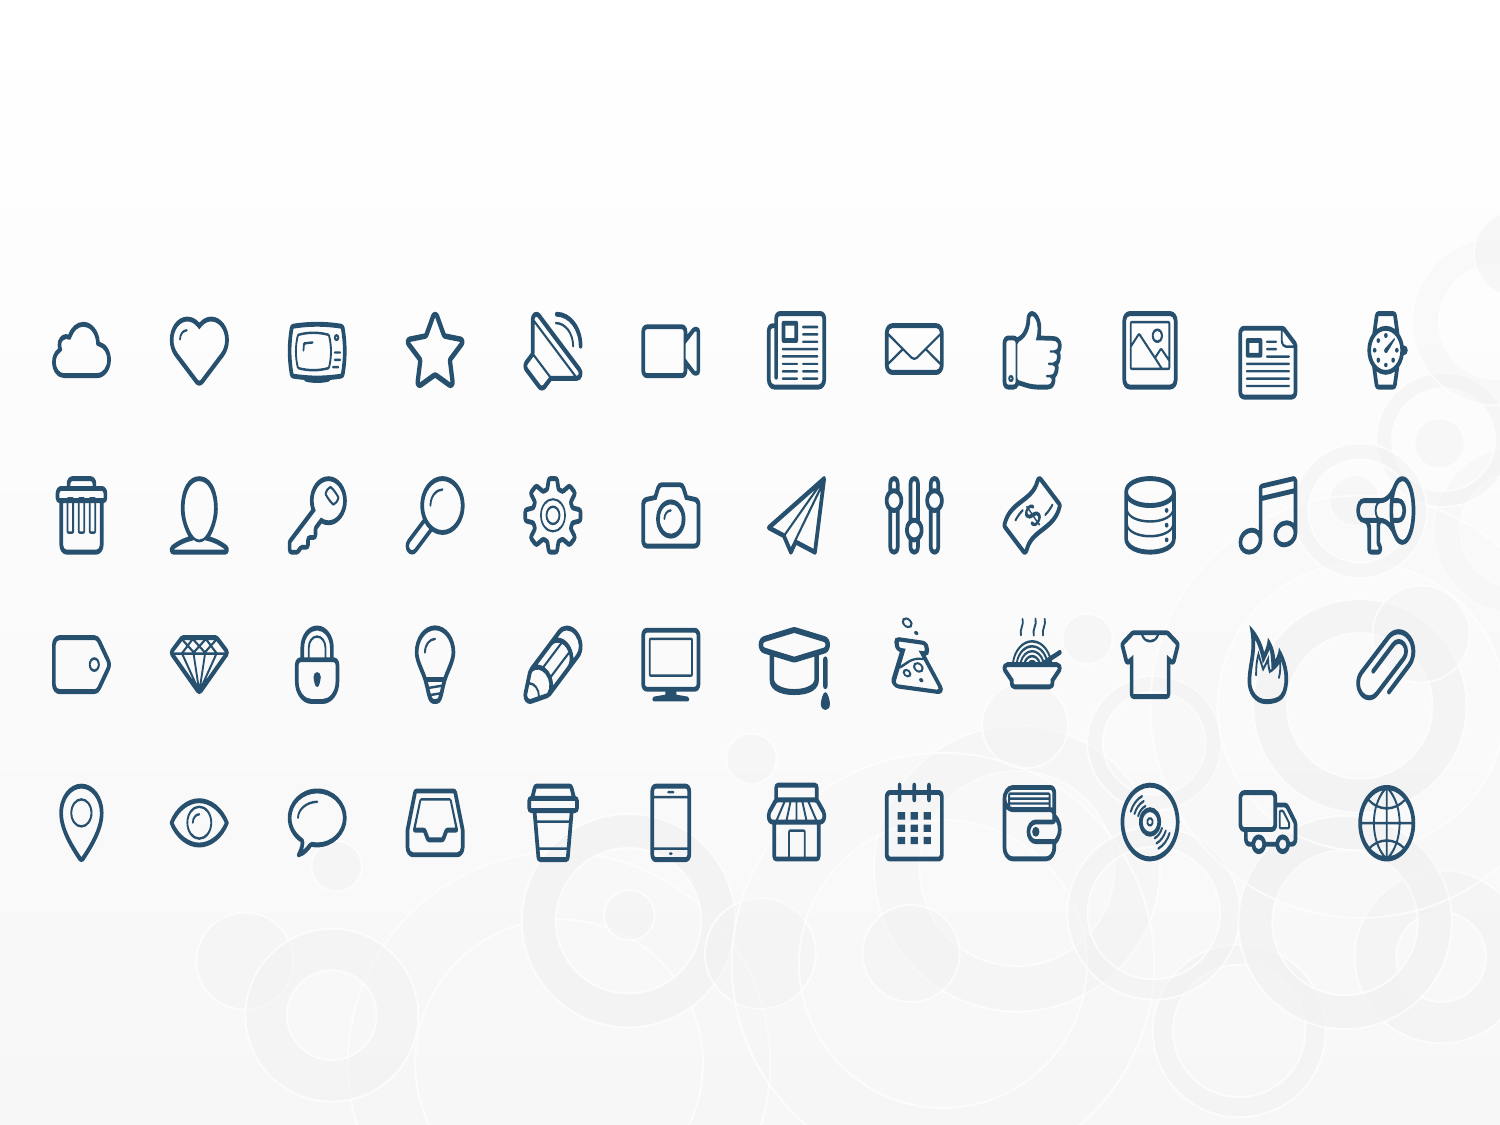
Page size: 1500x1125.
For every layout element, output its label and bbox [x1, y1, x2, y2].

text_box [554, 321, 575, 348]
text_box [1122, 311, 1178, 390]
text_box [766, 782, 827, 862]
text_box [59, 783, 104, 863]
text_box [1120, 630, 1180, 700]
text_box [641, 324, 701, 379]
text_box [287, 788, 347, 858]
text_box [413, 798, 458, 843]
text_box [1120, 782, 1180, 862]
text_box [1255, 650, 1282, 679]
text_box [641, 627, 701, 702]
text_box [1025, 504, 1041, 527]
text_box [414, 625, 456, 705]
text_box [554, 311, 583, 349]
text_box [169, 476, 229, 555]
text_box [1044, 503, 1054, 516]
text_box [527, 783, 579, 863]
text_box [1002, 311, 1062, 390]
text_box [1129, 320, 1171, 371]
text_box [1002, 640, 1062, 690]
text_box [758, 627, 830, 711]
text_box [523, 311, 583, 391]
text_box [523, 625, 583, 704]
text_box [302, 341, 314, 352]
text_box [169, 798, 229, 848]
text_box [287, 476, 347, 555]
text_box [77, 497, 86, 534]
text_box [1367, 311, 1408, 390]
text_box [294, 625, 340, 704]
text_box [405, 788, 465, 858]
text_box [1124, 476, 1176, 555]
text_box [169, 635, 229, 695]
text_box [55, 476, 108, 555]
text_box [1032, 617, 1037, 637]
text_box [766, 311, 827, 390]
text_box [641, 482, 701, 549]
text_box [1014, 509, 1024, 522]
text_box [884, 476, 944, 555]
text_box [287, 321, 347, 383]
text_box [405, 311, 465, 389]
text_box [1356, 476, 1416, 555]
text_box [333, 334, 340, 342]
text_box [1019, 617, 1024, 637]
text_box [1247, 625, 1289, 705]
text_box [1238, 476, 1298, 555]
text_box [88, 497, 97, 534]
text_box [1356, 629, 1416, 701]
text_box [52, 321, 111, 379]
text_box [1384, 338, 1395, 354]
text_box [1041, 617, 1046, 637]
text_box [884, 625, 944, 705]
text_box [191, 813, 201, 824]
text_box [650, 783, 692, 863]
text_box [1002, 785, 1062, 862]
text_box [294, 331, 332, 372]
text_box [1151, 328, 1163, 343]
text_box [51, 635, 111, 695]
text_box [66, 497, 75, 534]
text_box [1238, 790, 1298, 855]
text_box [1238, 325, 1298, 400]
text_box [884, 323, 944, 375]
text_box [186, 805, 213, 840]
text_box [884, 782, 944, 862]
text_box [297, 800, 319, 820]
text_box [70, 798, 93, 828]
text_box [1358, 785, 1416, 862]
text_box [405, 476, 465, 555]
text_box [1002, 476, 1062, 555]
text_box [523, 476, 583, 555]
text_box [169, 316, 229, 386]
text_box [766, 476, 827, 555]
